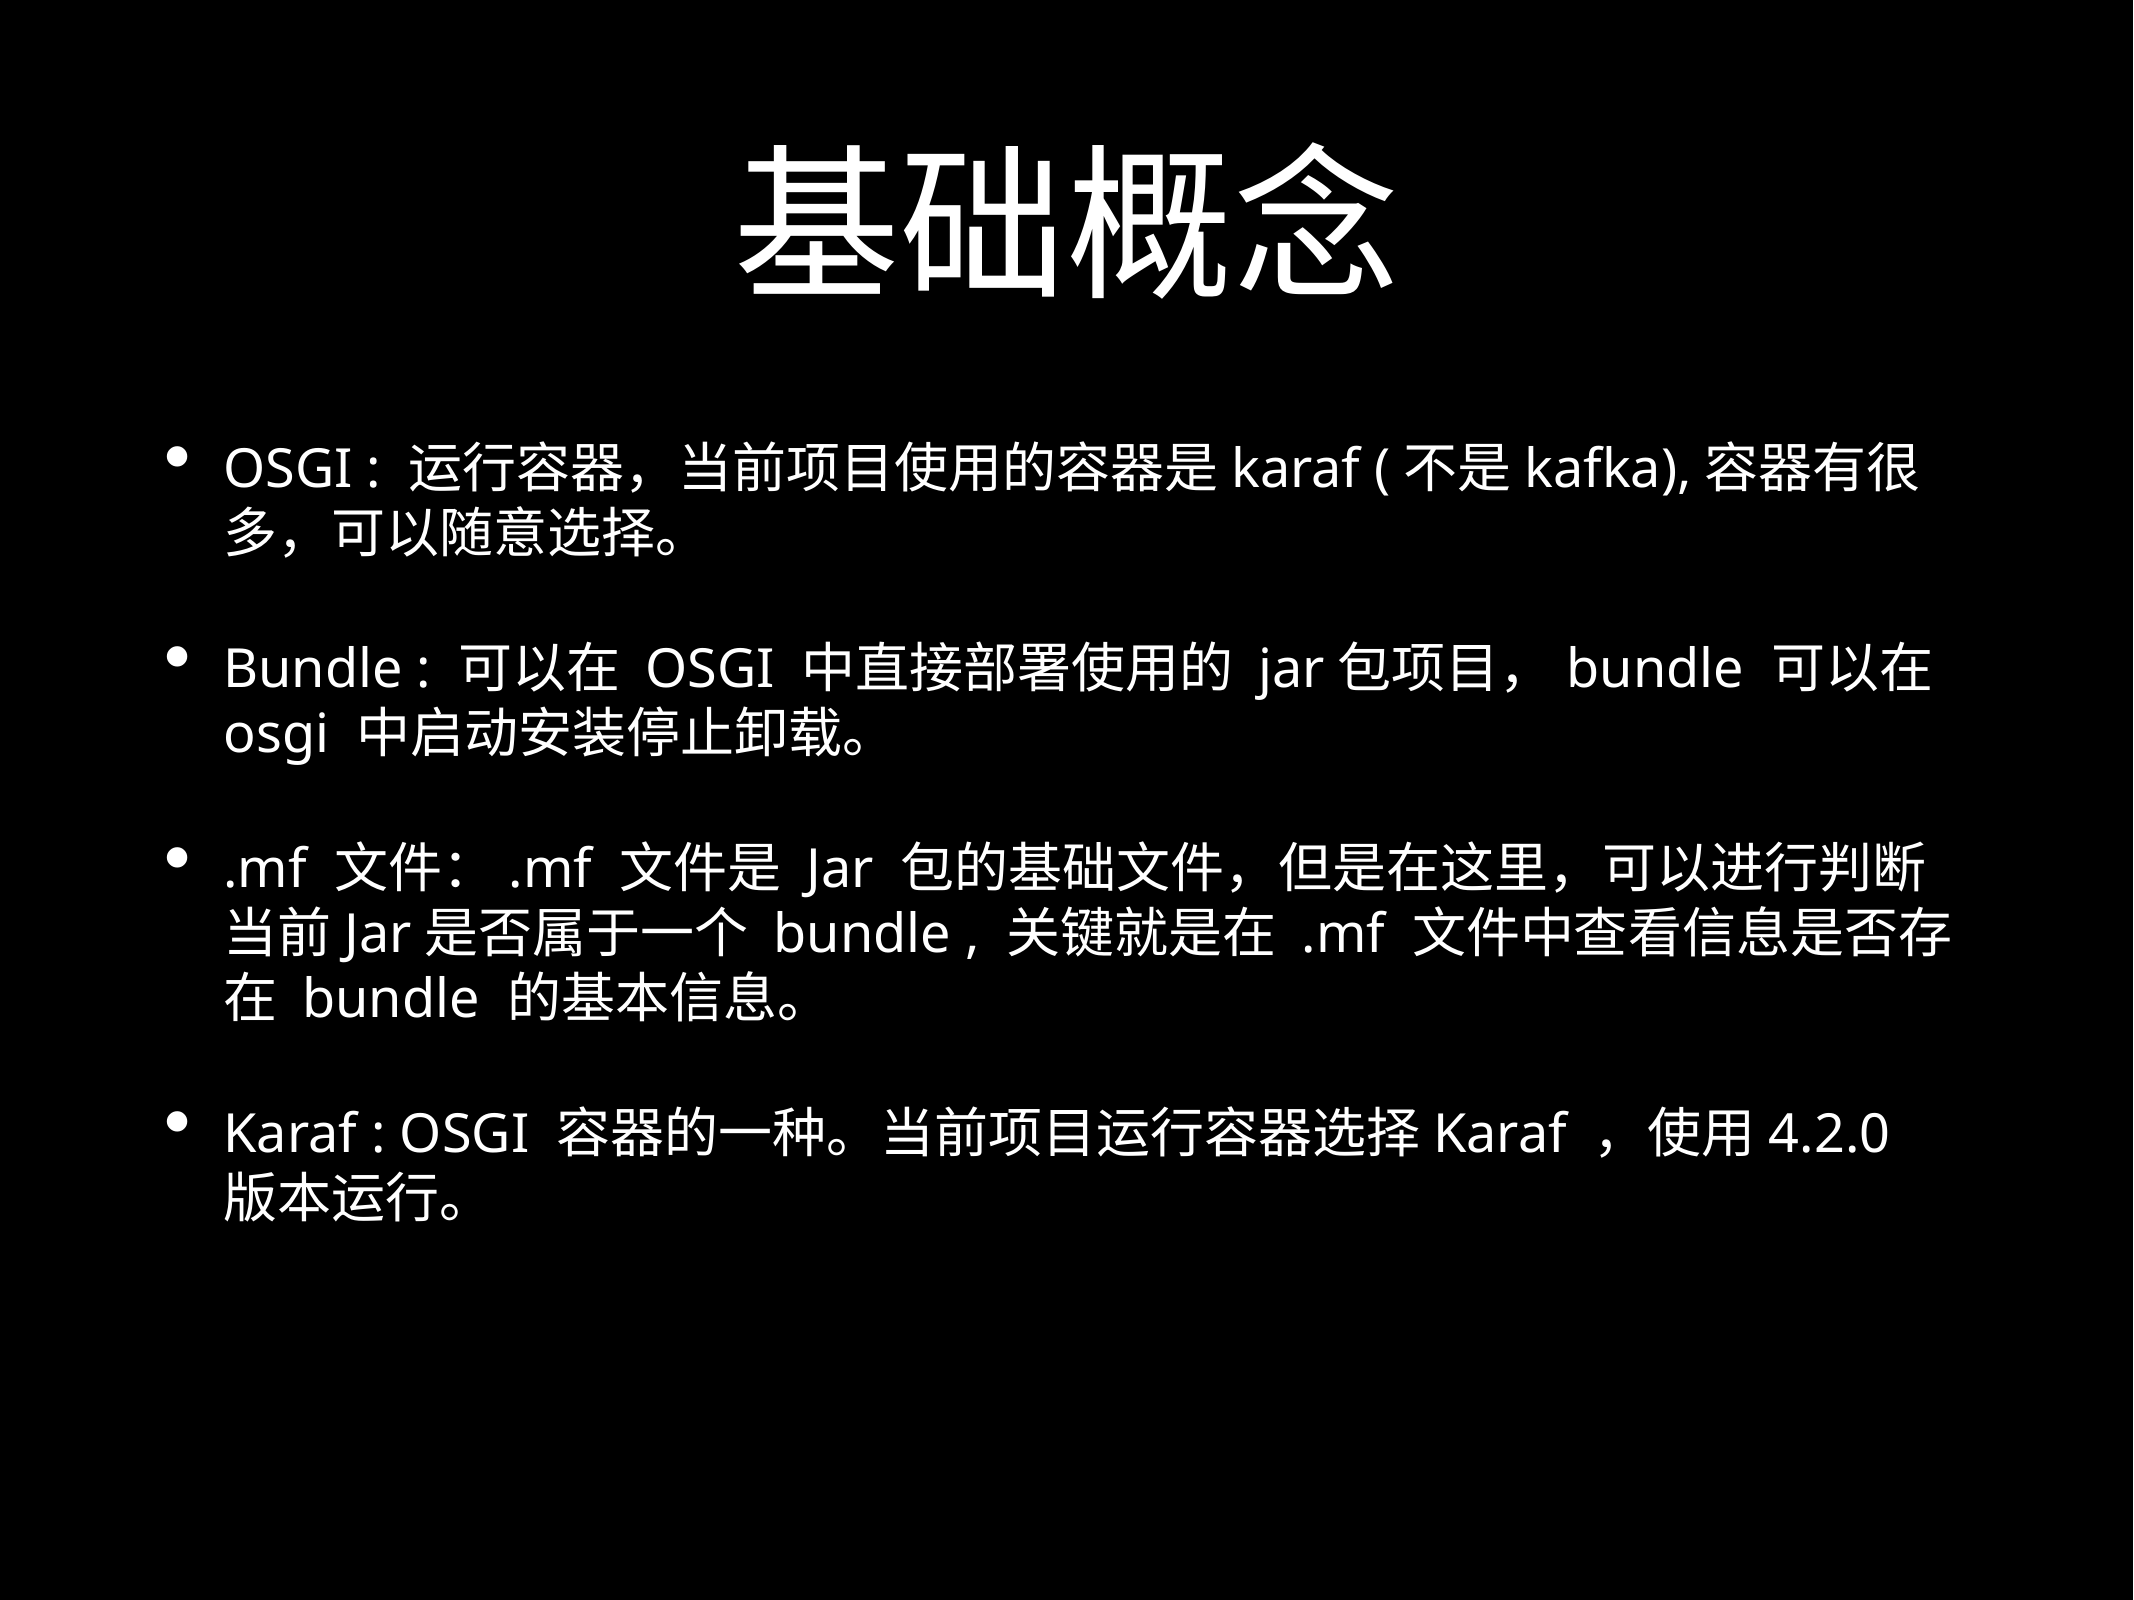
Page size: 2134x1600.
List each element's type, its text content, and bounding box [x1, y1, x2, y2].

title 基础概念 [155, 41, 1978, 397]
list OSGI : 运行容器，当前项目使用的容器是karaf (不是kafka),容器有很多，可以随意选择。 Bundle : 可以在 OSGI 中直接部署使用的 jar包项目，bundle 可以在 osgi 中启动安装停止卸载。 .mf 文件：.mf 文件是 Jar 包的基础文件，但是在这里，可以进行判断当前Jar是否属于一个 bundle , 关键就是在 .mf 文件中查看信息是否存在 bundle 的基本信息。 Karaf : OSGI 容器的一种。当前项目运行容器选择Karaf ，使用4.2.0 版本运行。 [155, 424, 1978, 1356]
